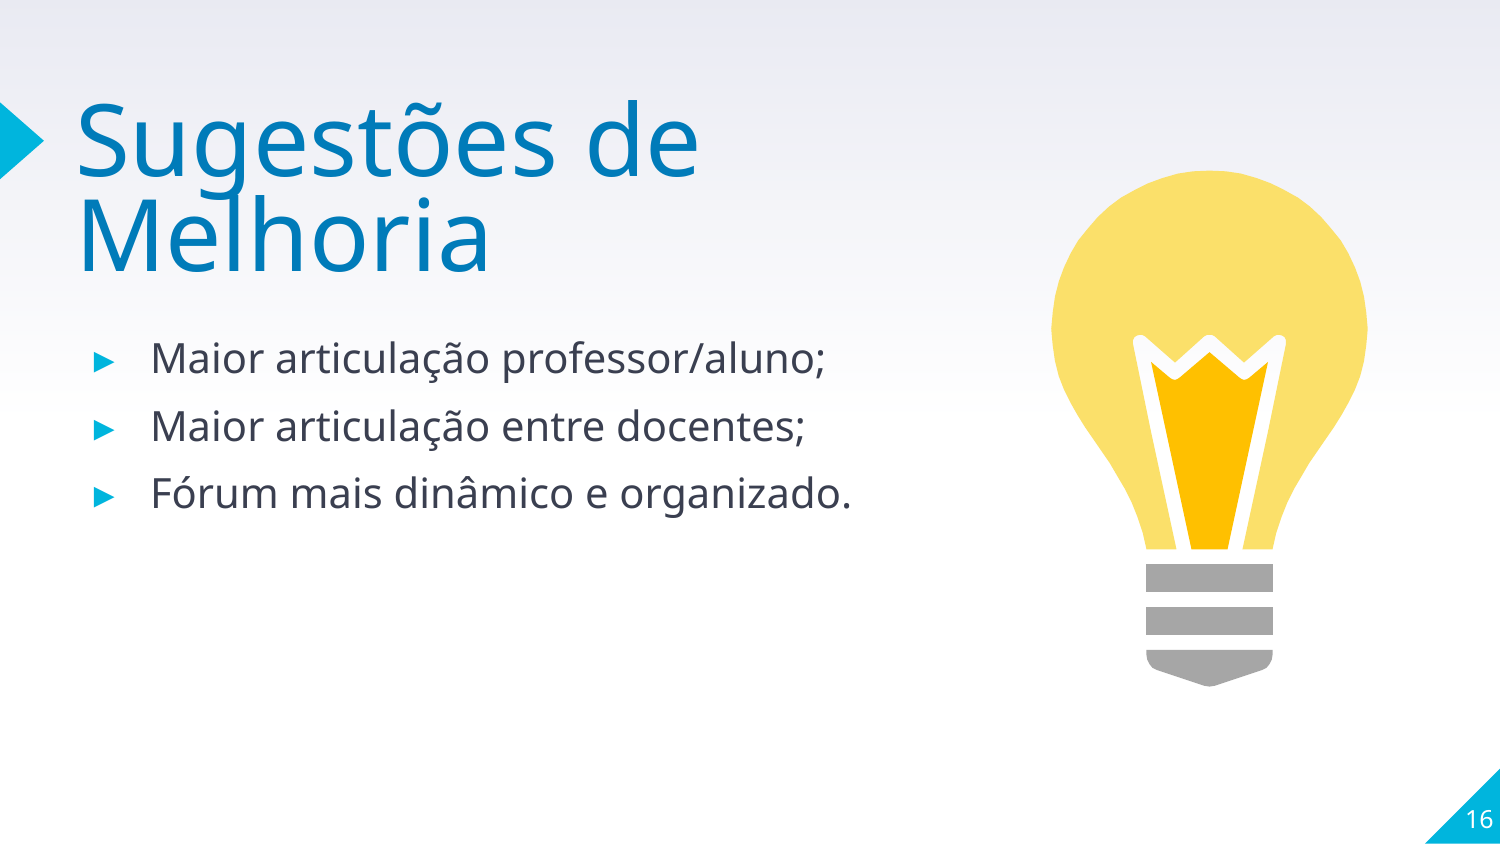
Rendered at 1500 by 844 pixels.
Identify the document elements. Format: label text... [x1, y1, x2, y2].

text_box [1050, 170, 1368, 687]
title Sugestões de Melhoria [75, 99, 1001, 277]
slide_number 16 [1418, 760, 1494, 838]
list Maior articulação professor/aluno; Maior articulação entre docentes; Fórum mais dinâmico e organizado. [75, 327, 1001, 761]
